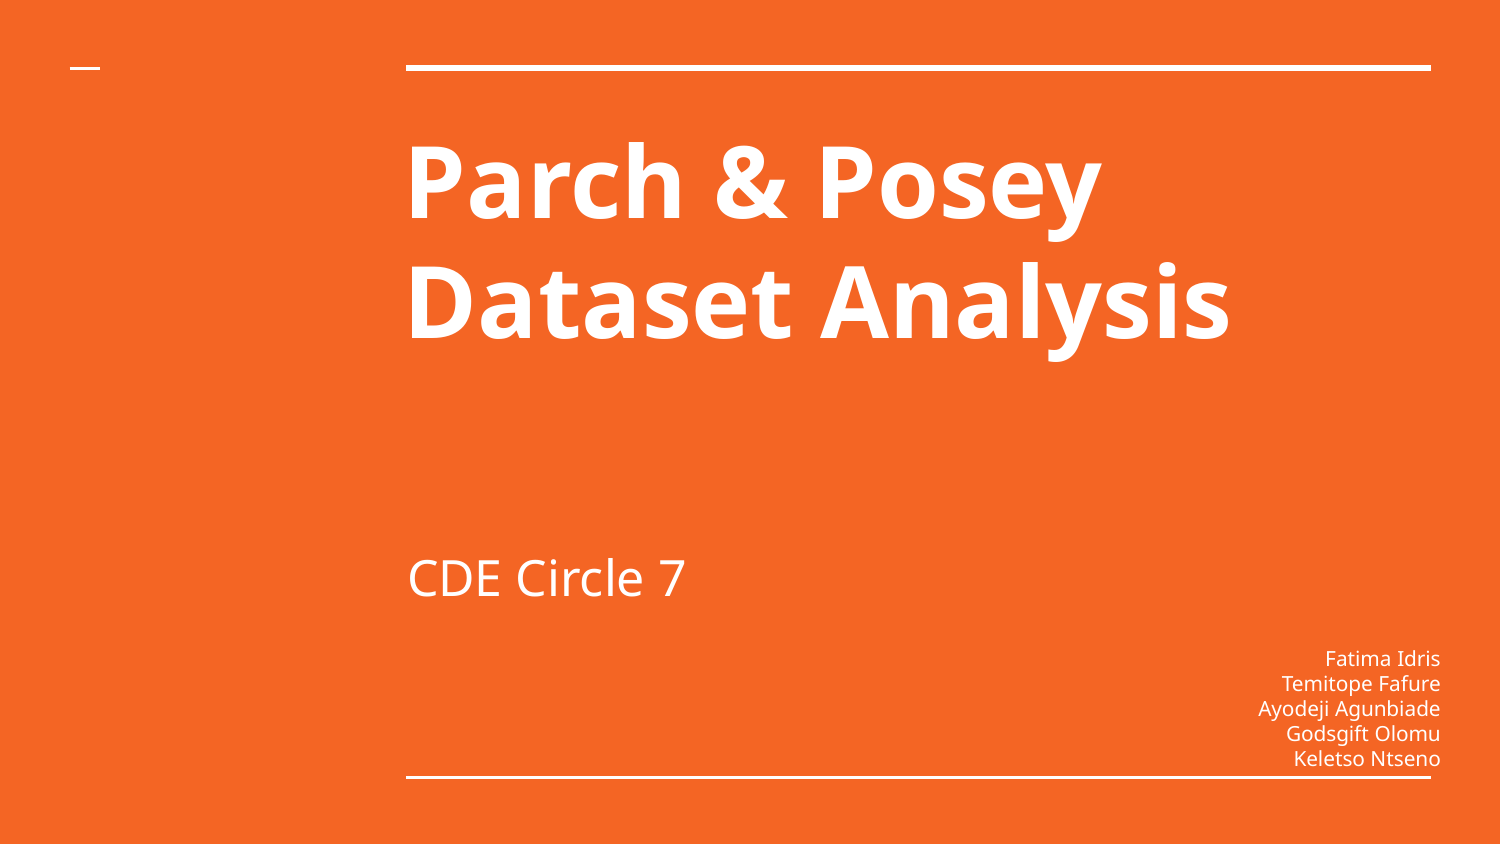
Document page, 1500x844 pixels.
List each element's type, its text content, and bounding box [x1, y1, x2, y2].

subtitle CDE Circle 7 [392, 531, 1431, 735]
subtitle Fatima Idris Temitope Fafure Ayodeji Agunbiade Godsgift Olomu Keletso Ntseno [417, 631, 1456, 760]
title Parch & Posey Dataset Analysis [389, 103, 1428, 357]
